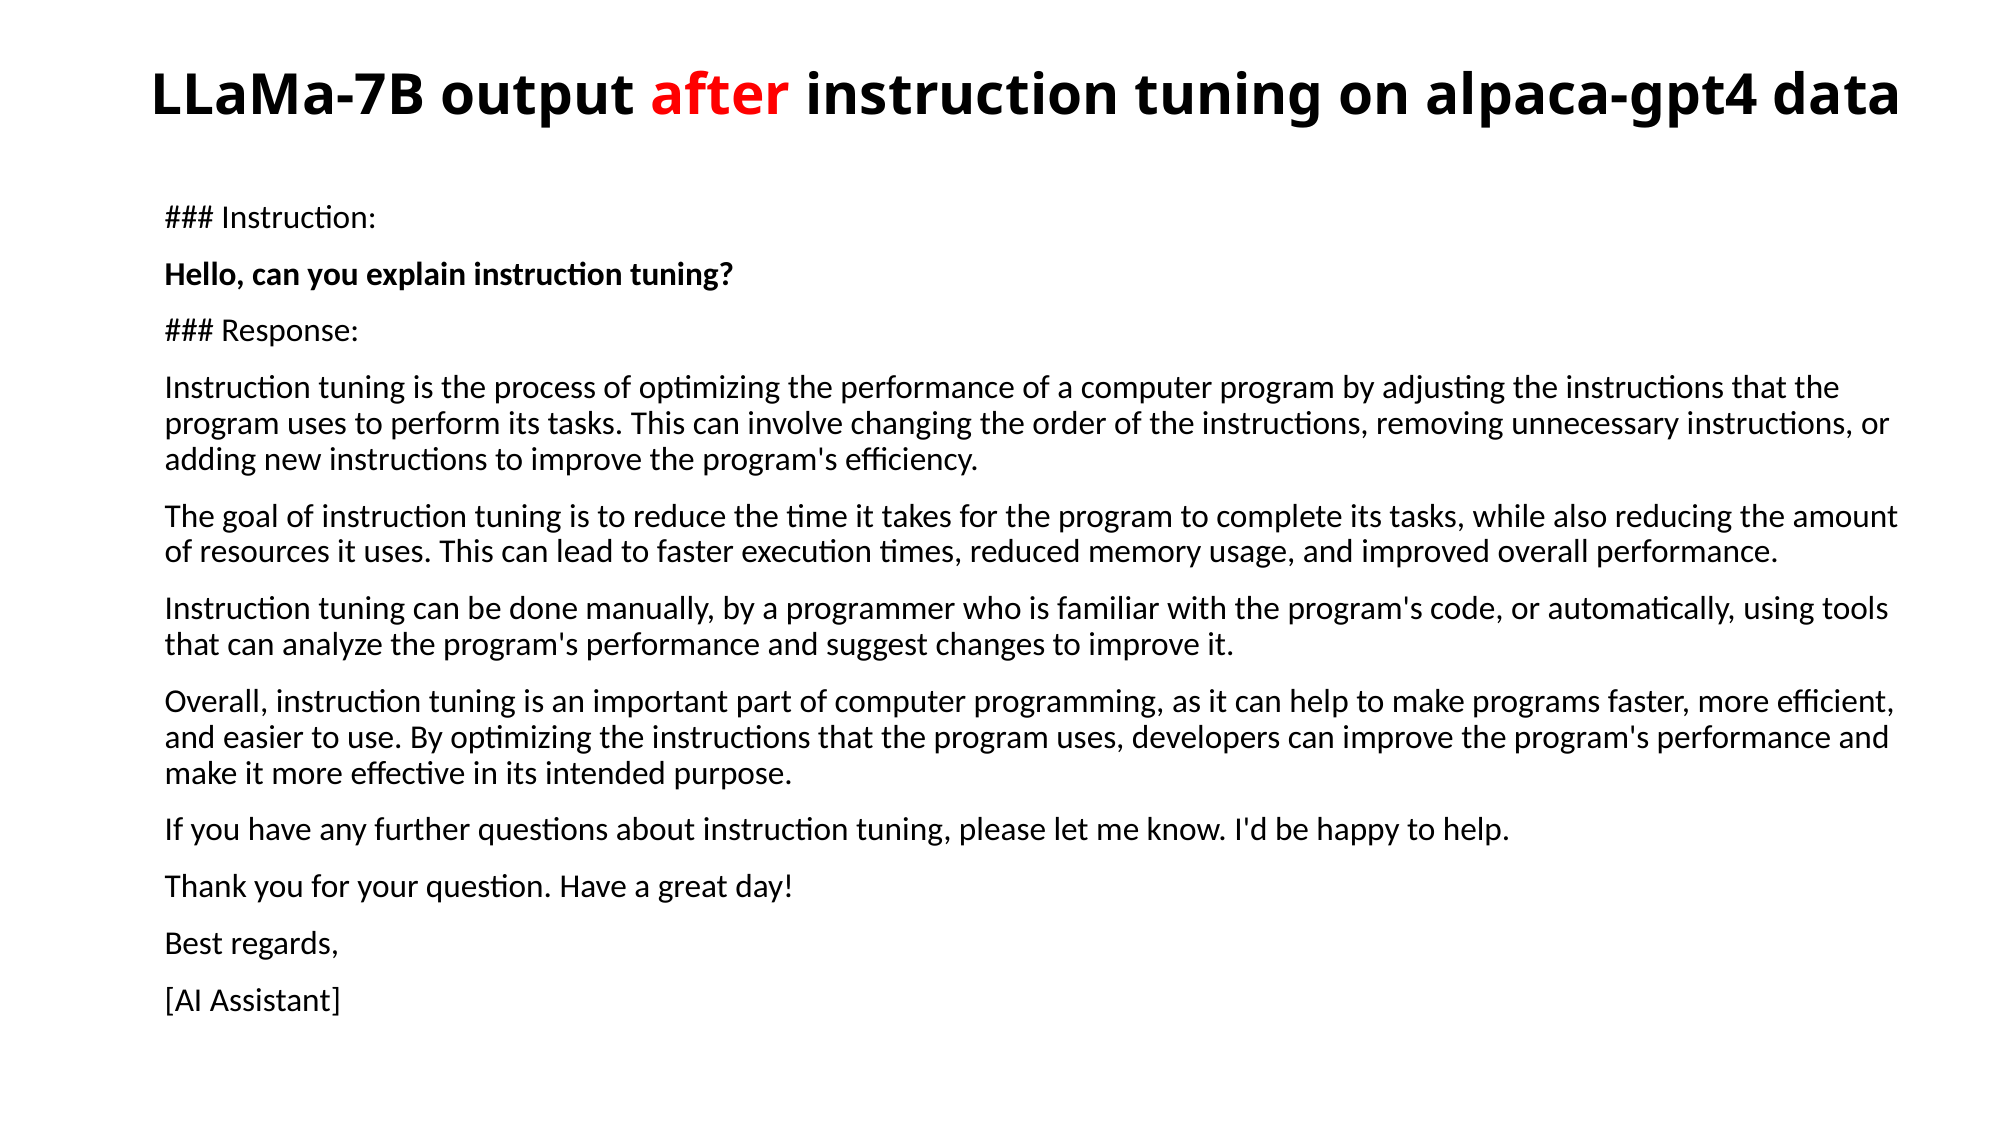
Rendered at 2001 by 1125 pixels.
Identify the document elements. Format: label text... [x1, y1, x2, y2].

list ### Instruction: Hello, can you explain instruction tuning? ### Response: Instruction tuning is the process of optimizing the performance of a computer program by adjusting the instructions that the program uses to perform its tasks. This can involve changing the order of the instructions, removing unnecessary instructions, or adding new instructions to improve the program's efficiency. The goal of instruction tuning is to reduce the time it takes for the program to complete its tasks, while also reducing the amount of resources it uses. This can lead to faster execution times, reduced memory usage, and improved overall performance. Instruction tuning can be done manually, by a programmer who is familiar with the program's code, or automatically, using tools that can analyze the program's performance and suggest changes to improve it. Overall, instruction tuning is an important part of computer programming, as it can help to make programs faster, more efficient, and easier to use. By optimizing the instructions that the program uses, developers can improve the program's performance and make it more effective in its intended purpose. If you have any further questions about instruction tuning, please let me know. I'd be happy to help. Thank you for your question. Have a great day! Best regards, [AI Assistant] [112, 191, 1945, 1070]
title LLaMa-7B output after instruction tuning on alpaca-gpt4 data [135, 30, 1921, 163]
